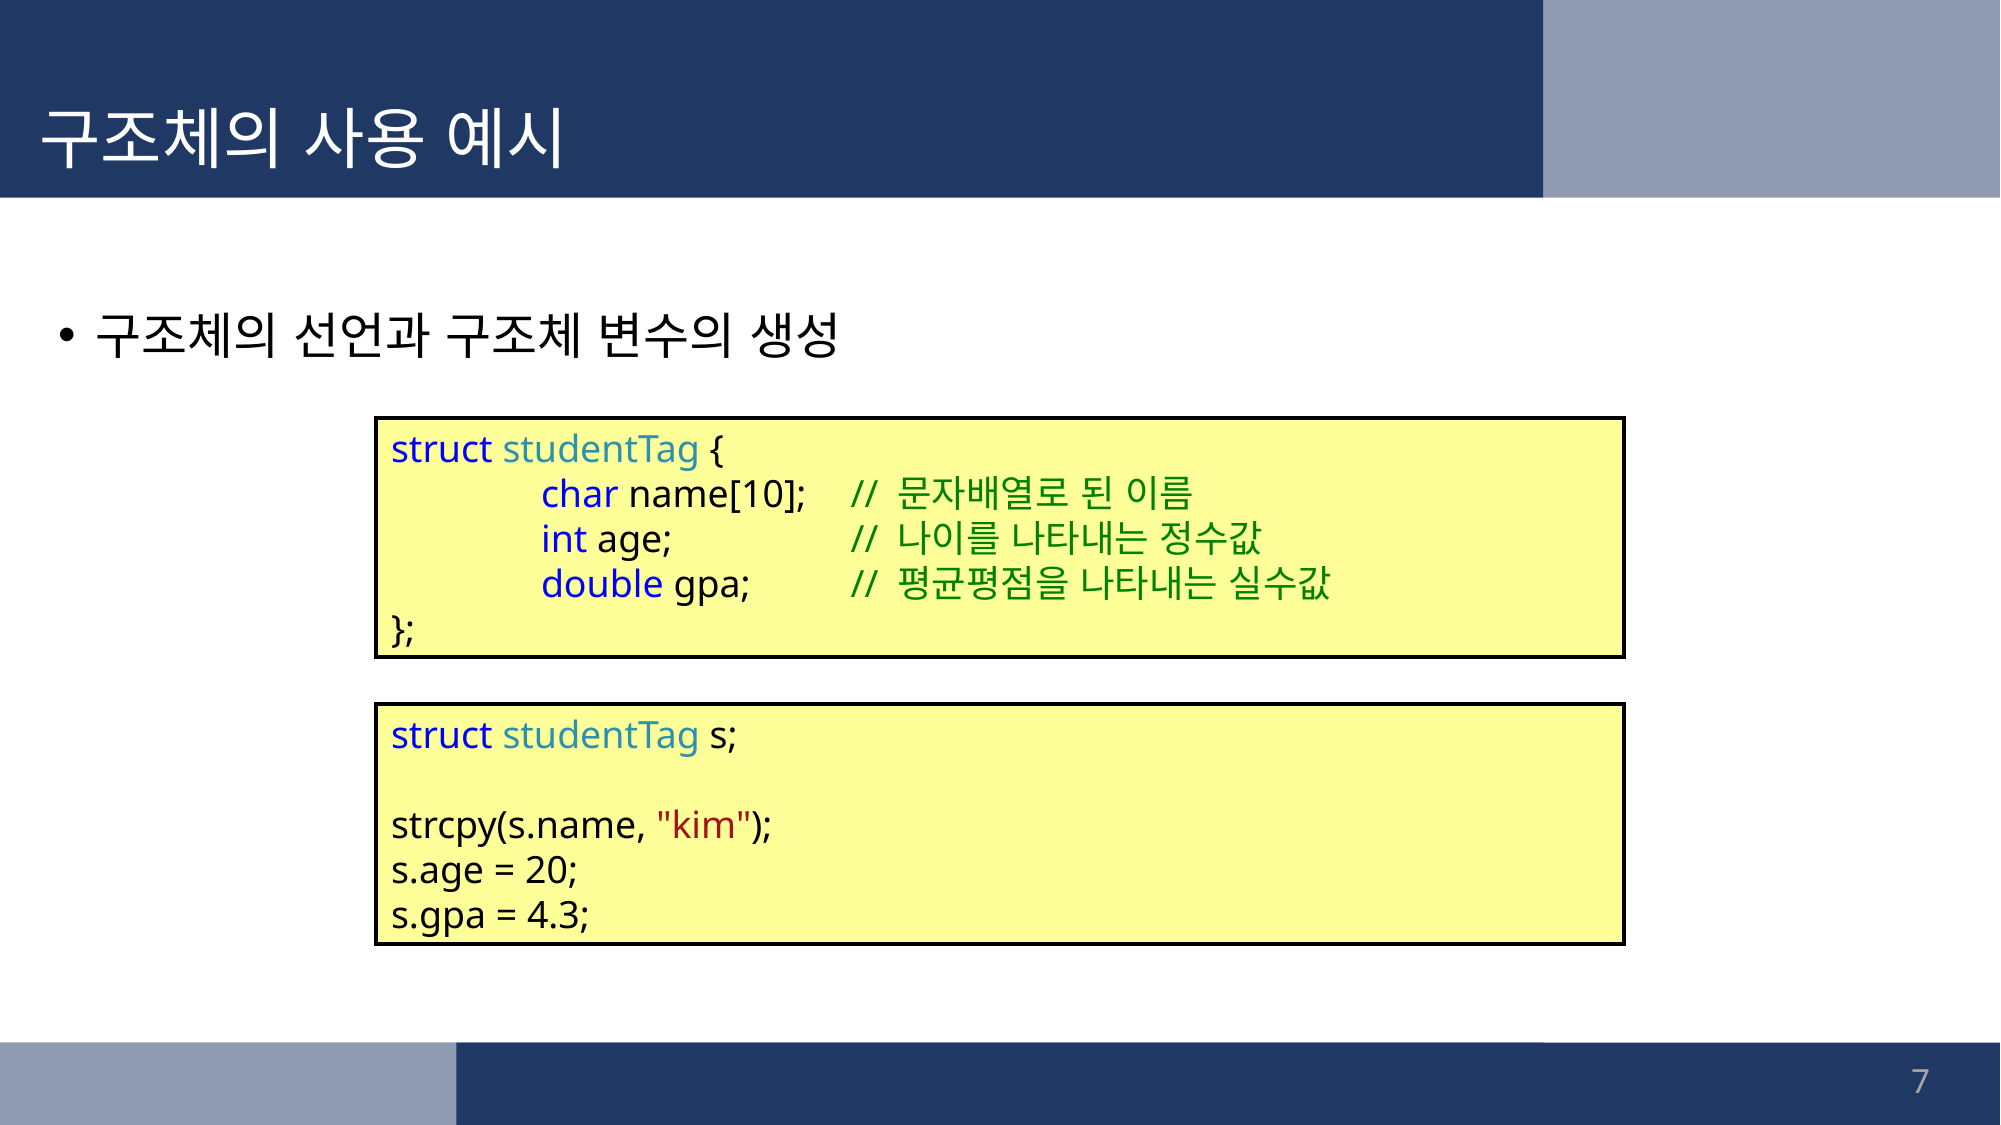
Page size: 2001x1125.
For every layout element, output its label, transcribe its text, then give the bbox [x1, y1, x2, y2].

text_box struct studentTag s; strcpy(s.name, "kim"); s.age = 20; s.gpa = 4.3; [376, 704, 1624, 944]
text_box struct studentTag { char name[10]; // 문자배열로 된 이름 int age; // 나이를 나타내는 정수값 double gpa; // 평균평점을 나타내는 실수값 }; [376, 417, 1624, 658]
list 구조체의 선언과 구조체 변수의 생성 [43, 284, 1934, 976]
title 구조체의 사용 예시 [24, 85, 1544, 198]
slide_number 7 [1494, 1052, 1945, 1113]
